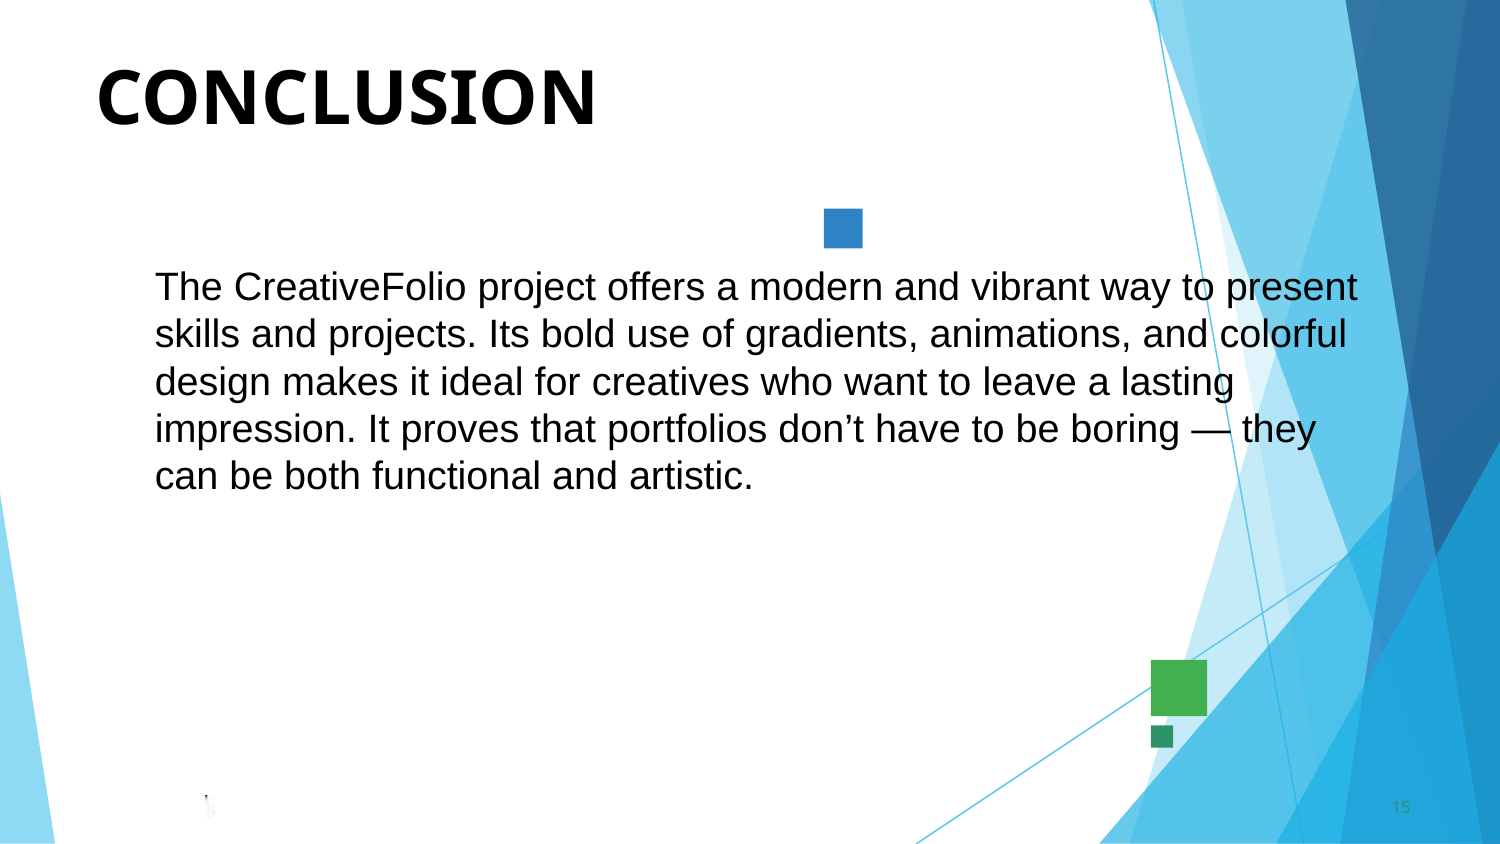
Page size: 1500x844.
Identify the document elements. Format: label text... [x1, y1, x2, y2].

text_box [1150, 725, 1174, 748]
picture [204, 795, 215, 818]
text_box The CreativeFolio project offers a modern and vibrant way to present skills and projects. Its bold use of gradients, animations, and colorful design makes it ideal for creatives who want to leave a lasting impression. It proves that portfolios don’t have to be boring — they can be both functional and artistic. [139, 197, 1379, 513]
text_box [1150, 659, 1208, 717]
text_box ‹#› [1387, 796, 1416, 821]
title CONCLUSION [92, 47, 657, 190]
